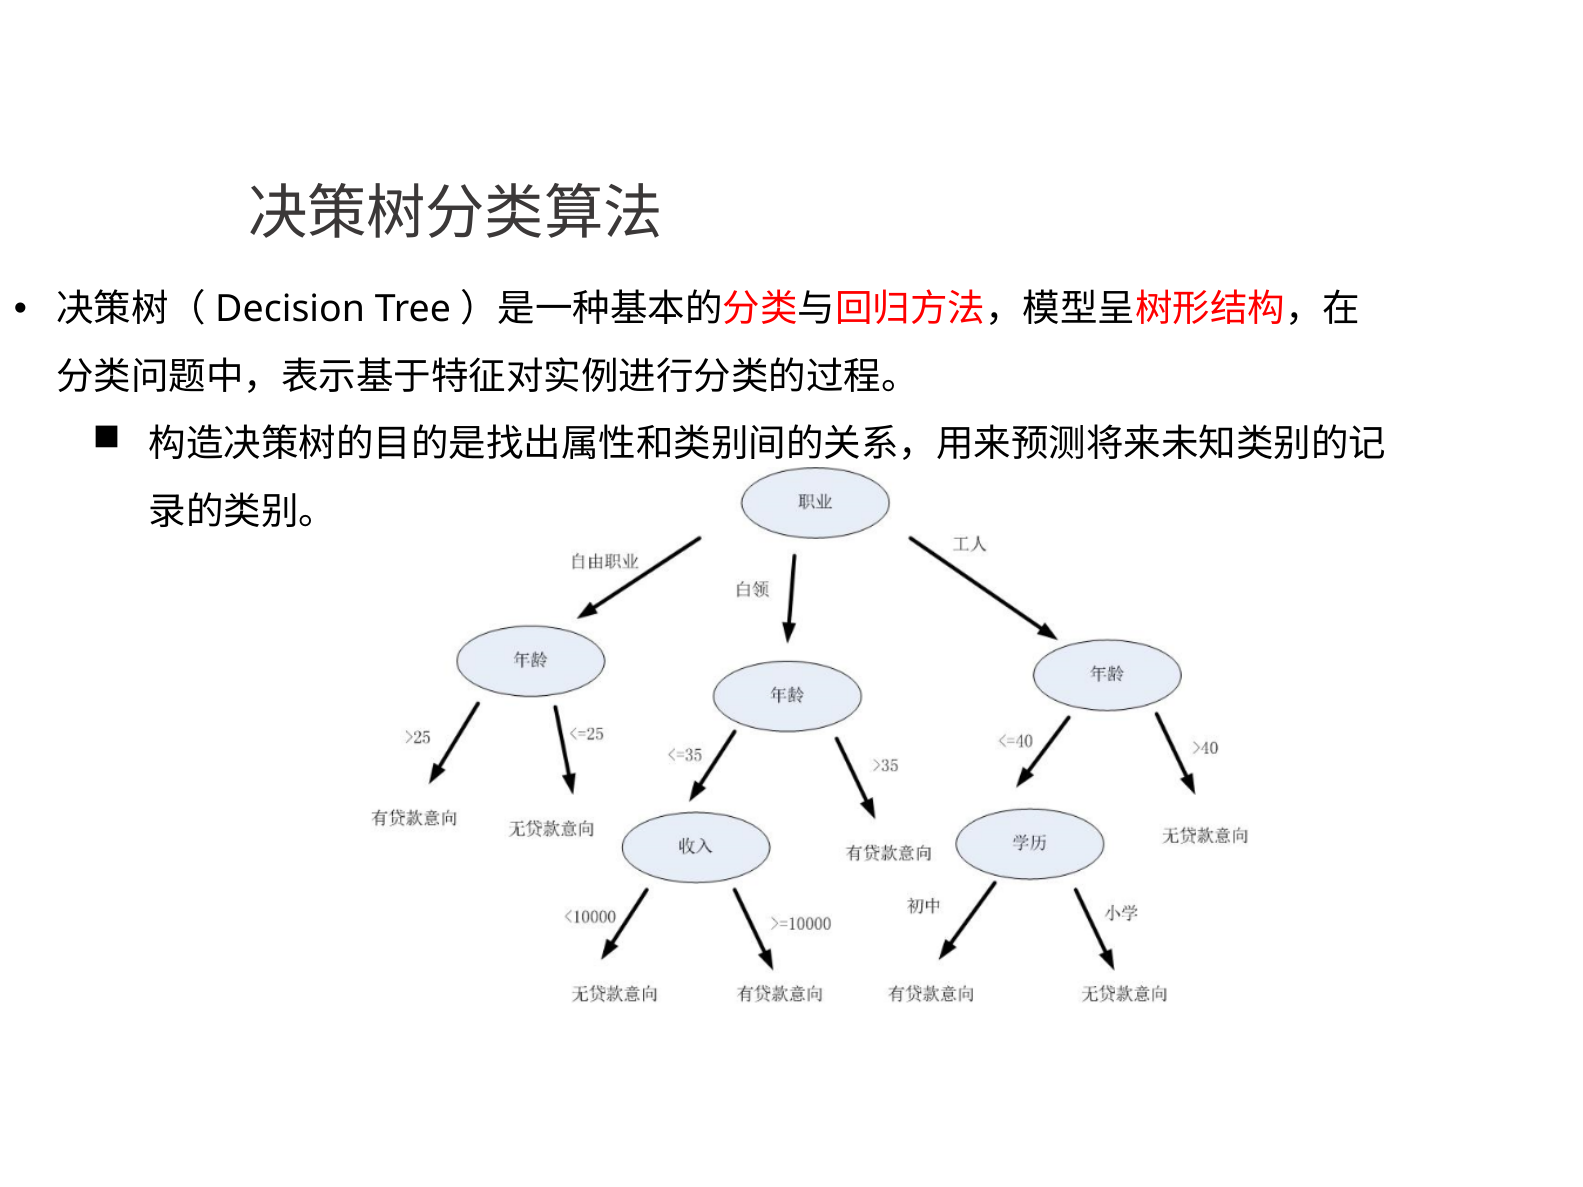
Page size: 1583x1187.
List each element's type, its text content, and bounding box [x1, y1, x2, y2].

text_box 决策树（Decision Tree）是一种基本的分类与回归方法，模型呈树形结构，在分类问题中，表示基于特征对实例进行分类的过程。 构造决策树的目的是找出属性和类别间的关系，用来预测将来未知类别的记录的类别。 [0, 254, 1412, 674]
text_box 决策树分类算法 [236, 167, 675, 251]
picture [365, 465, 1257, 1019]
